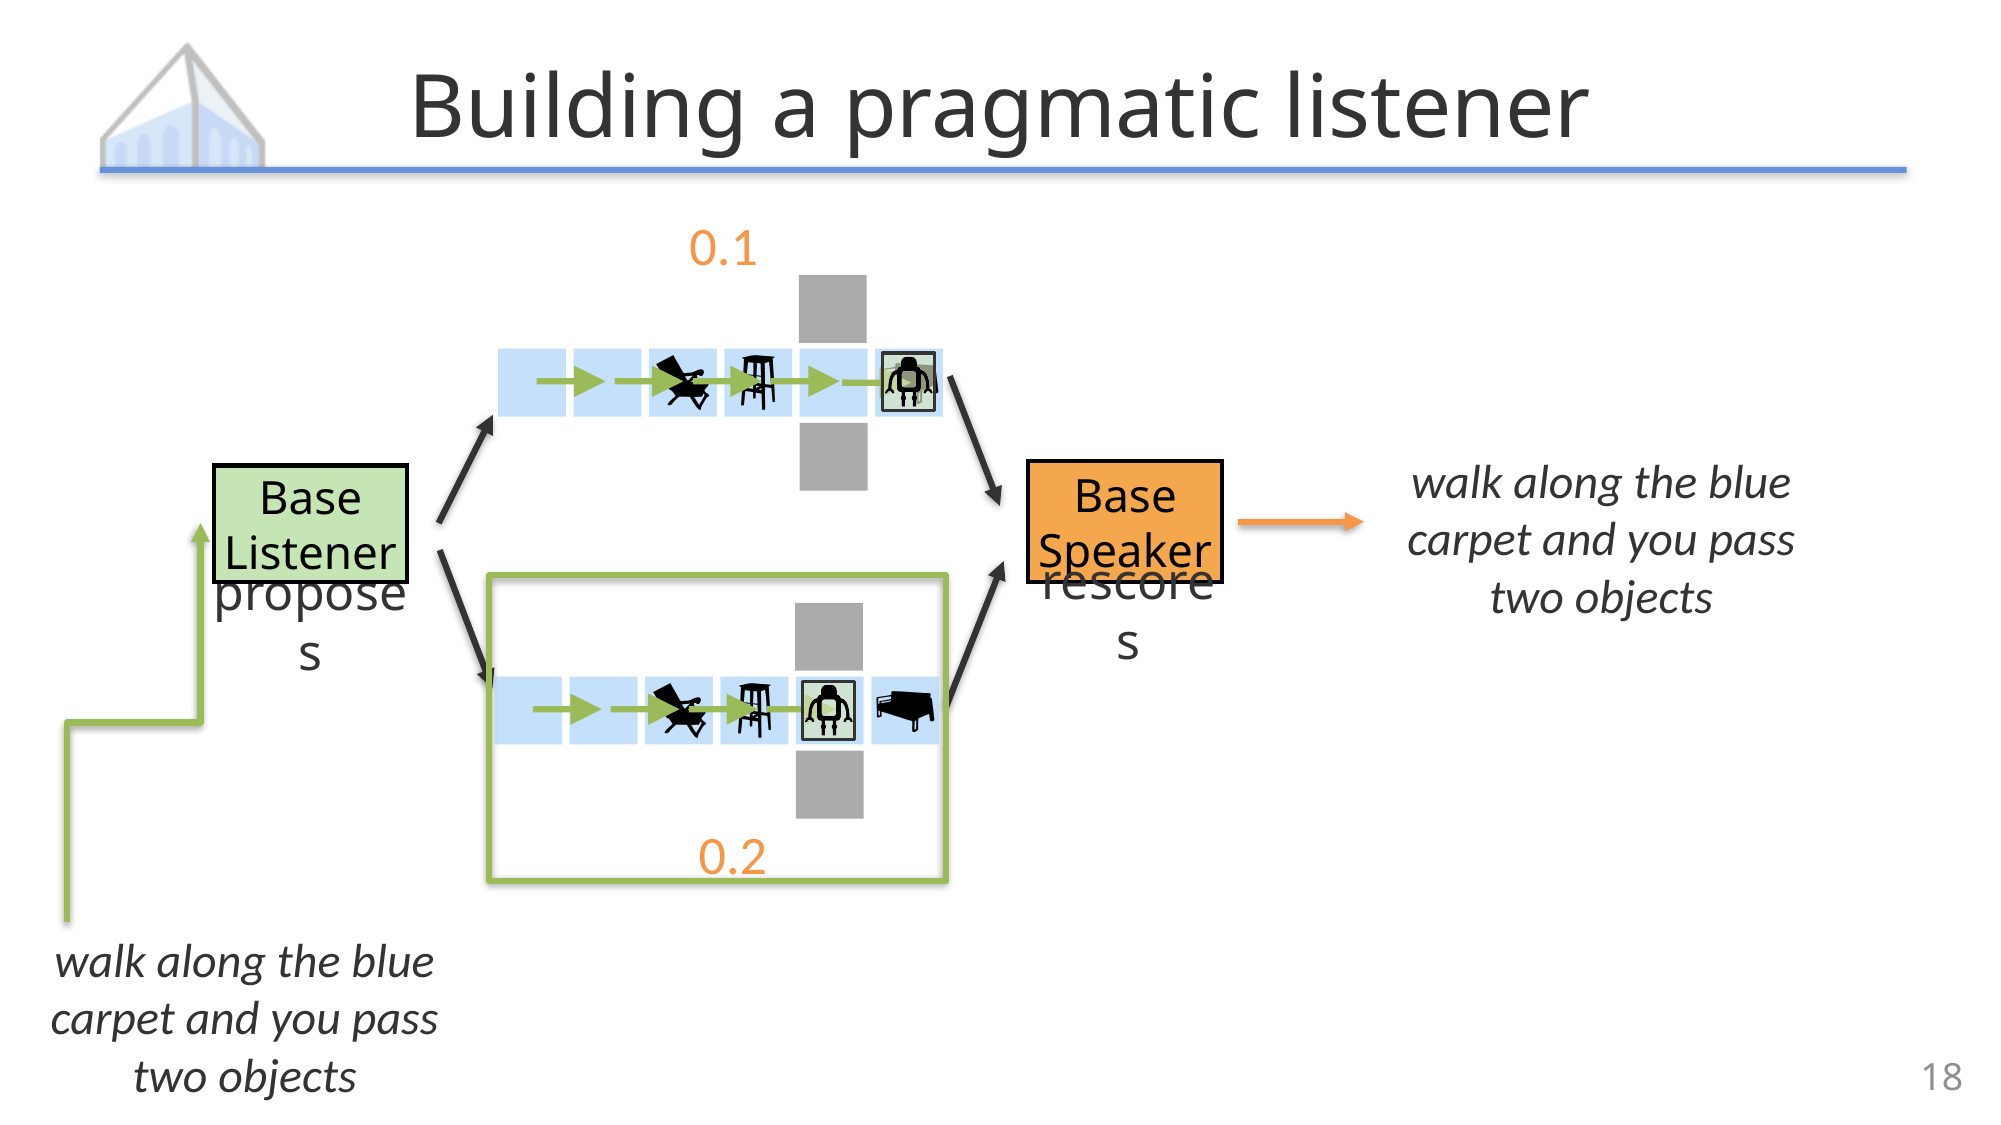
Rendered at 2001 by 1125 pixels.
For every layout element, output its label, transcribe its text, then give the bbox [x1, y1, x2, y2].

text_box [439, 549, 493, 689]
text_box Base Listener [213, 465, 408, 583]
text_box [497, 274, 944, 491]
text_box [494, 602, 940, 819]
text_box Building a pragmatic listener [0, 43, 2000, 161]
slide_number 18 [1511, 1048, 1979, 1109]
text_box walk along the blue carpet and you pass two objects [8, 922, 482, 1110]
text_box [945, 560, 1004, 708]
text_box [489, 715, 947, 882]
text_box Base Speaker [1028, 461, 1222, 575]
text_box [949, 375, 1001, 507]
text_box 0.1 [659, 203, 789, 273]
text_box proposes [208, 597, 433, 644]
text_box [0, 655, 334, 790]
text_box rescores [1015, 575, 1242, 644]
text_box walk along the blue carpet and you pass two objects [1388, 443, 1815, 631]
text_box [497, 574, 940, 601]
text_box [438, 414, 493, 524]
